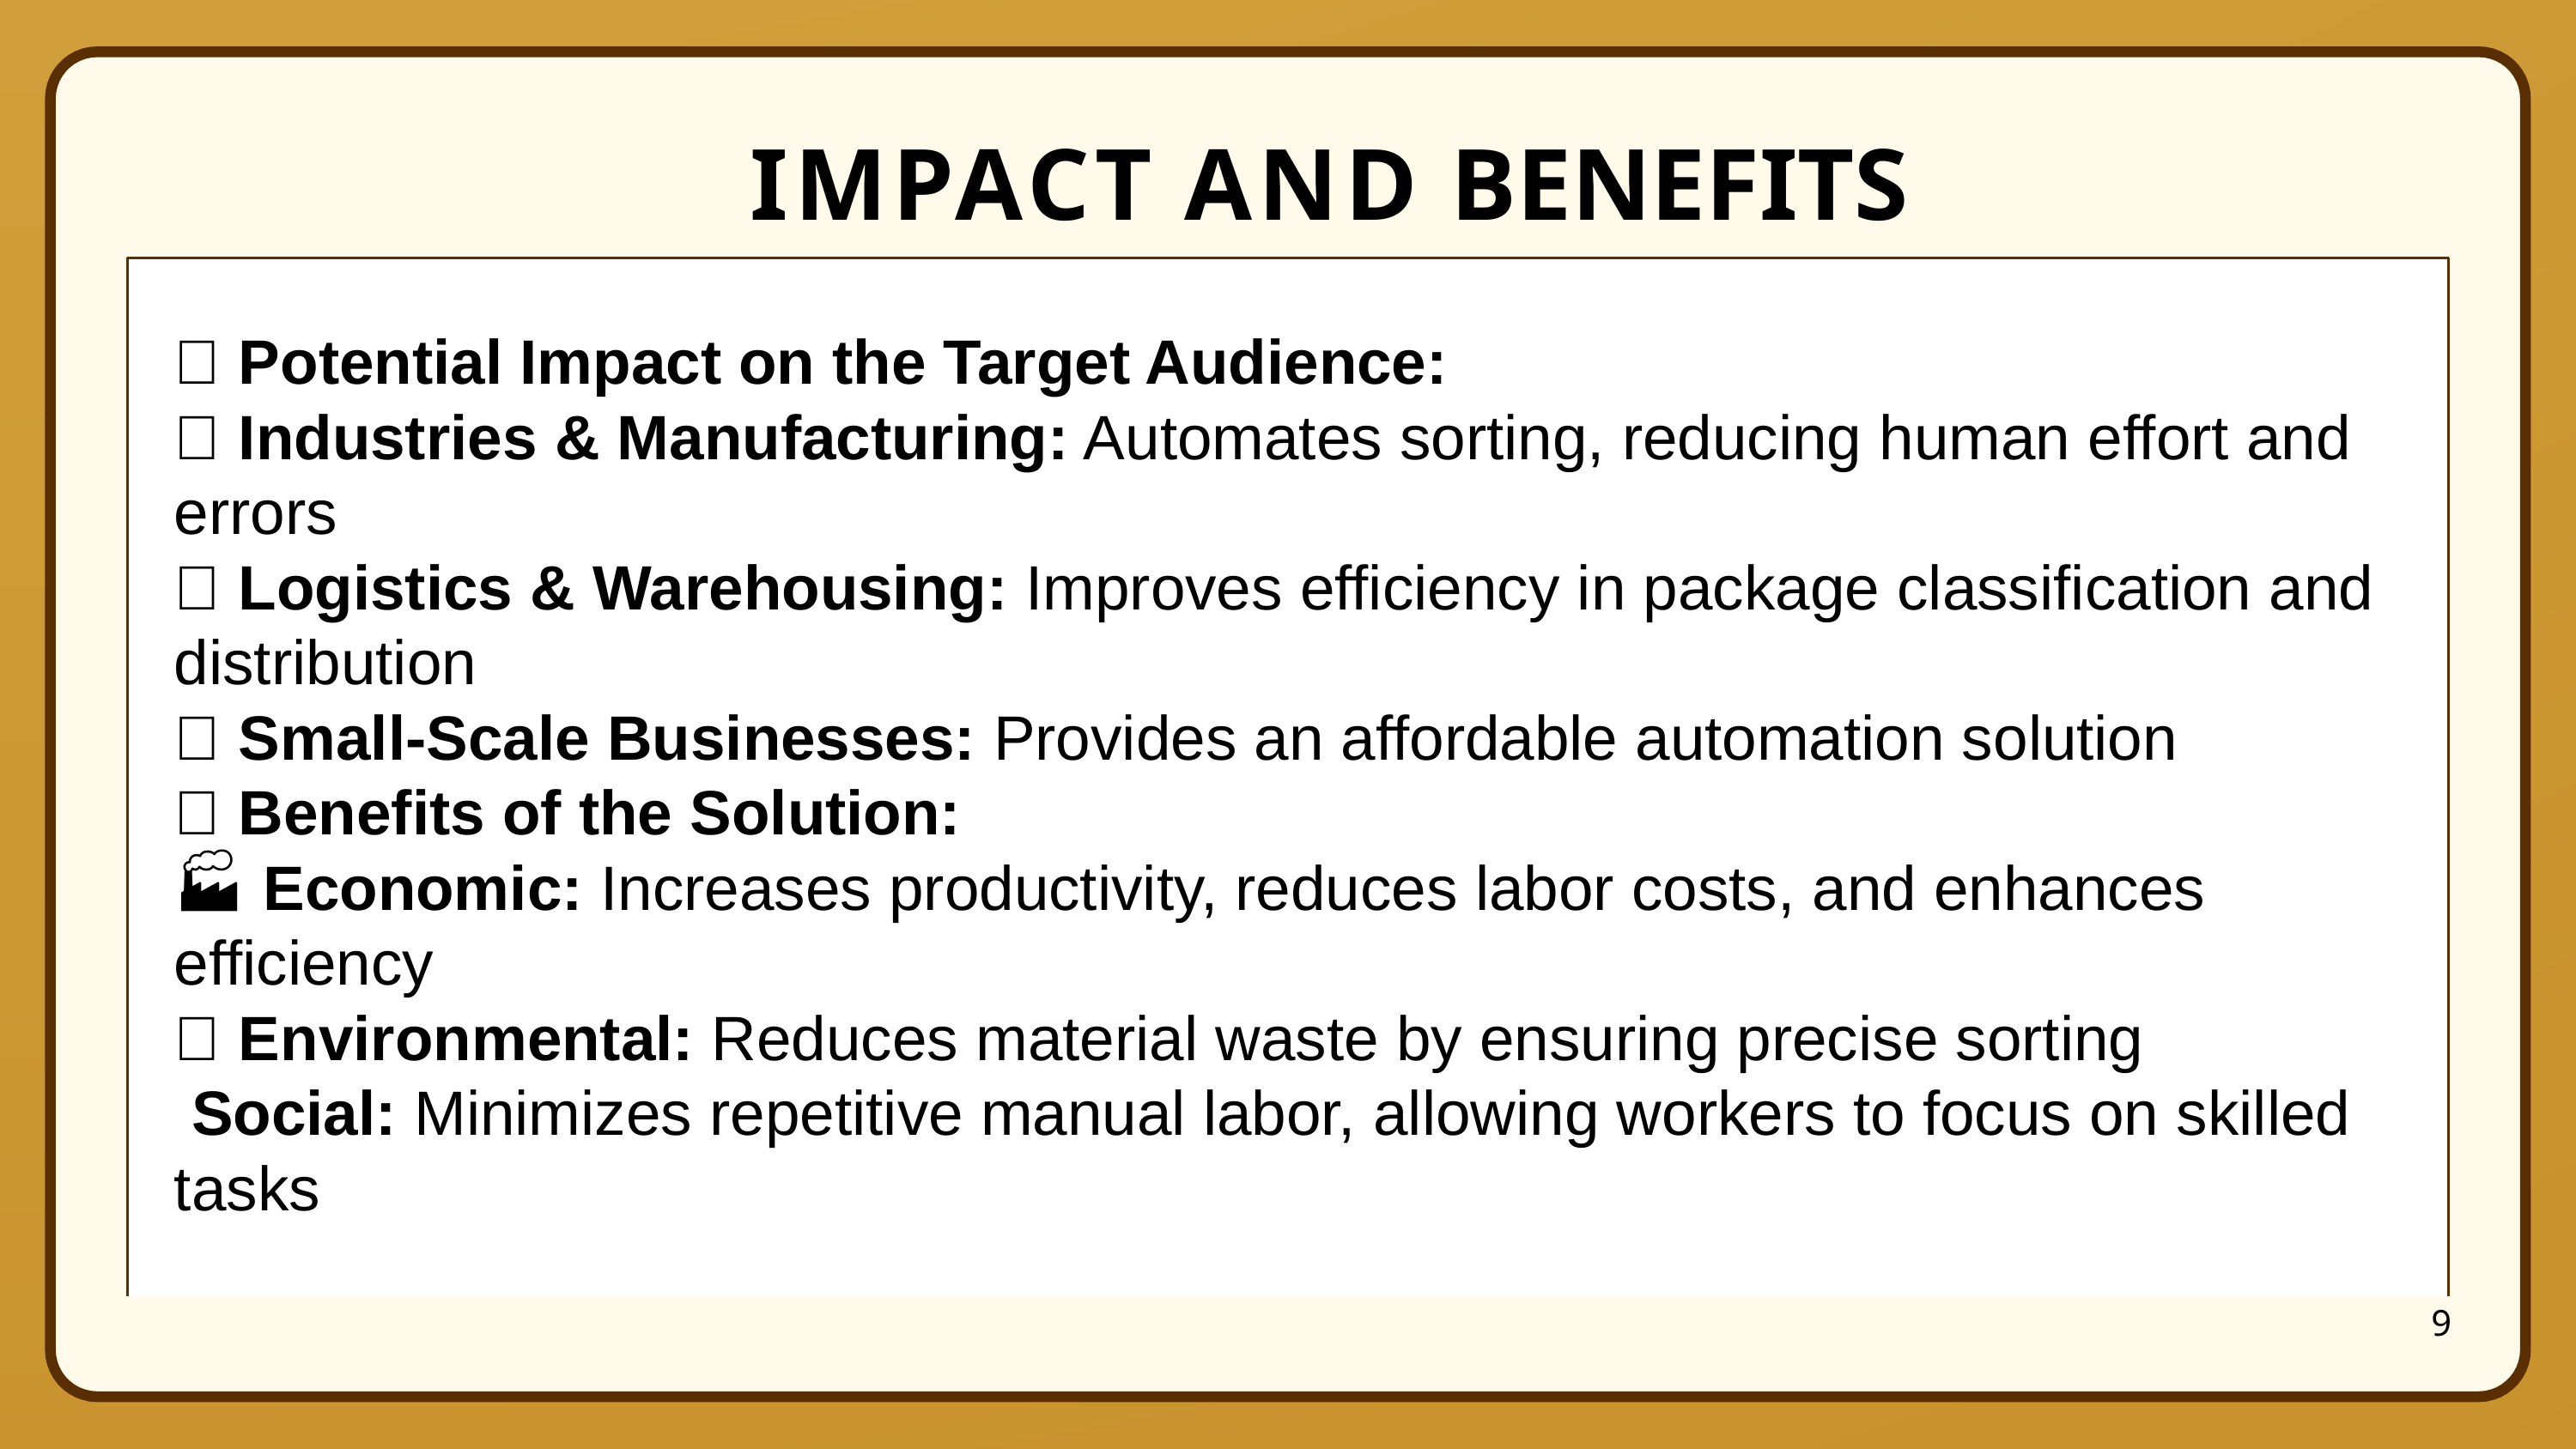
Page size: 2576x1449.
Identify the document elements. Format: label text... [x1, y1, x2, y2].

picture [0, 0, 2576, 1449]
slide_number 9 [2426, 1296, 2474, 1449]
title IMPACT AND BENEFITS [605, 119, 1971, 254]
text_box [127, 257, 2451, 1297]
